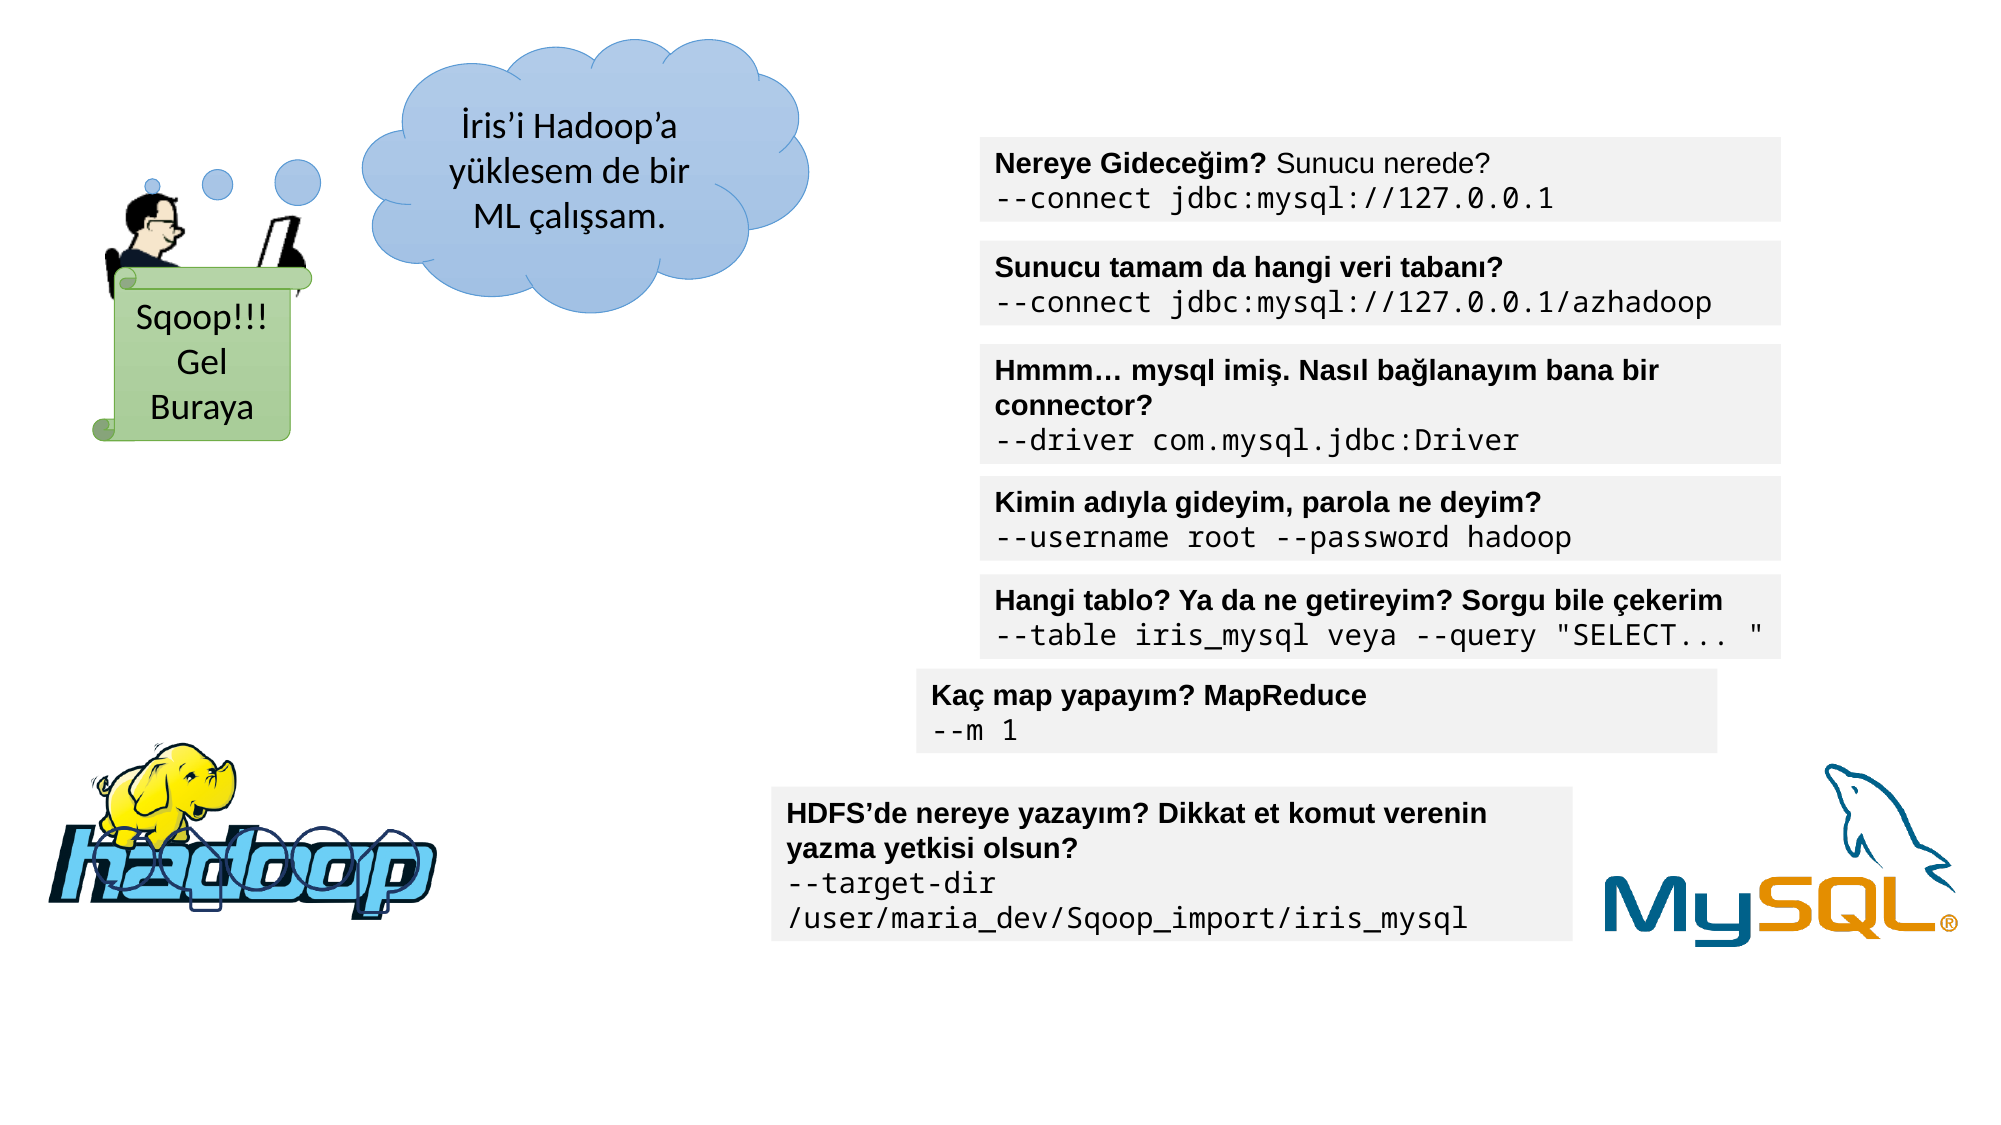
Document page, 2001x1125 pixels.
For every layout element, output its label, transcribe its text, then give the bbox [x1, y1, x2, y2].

picture [1604, 763, 1958, 947]
picture [37, 742, 437, 937]
text_box Nereye Gideceğim? Sunucu nerede? --connect jdbc:mysql://127.0.0.1 [979, 137, 1781, 222]
text_box Hmmm… mysql imiş. Nasıl bağlanayım bana bir connector? --driver com.mysql.jdbc:Driver [979, 344, 1781, 464]
text_box Kimin adıyla gideyim, parola ne deyim? --username root --password hadoop [979, 476, 1781, 561]
text_box Hangi tablo? Ya da ne getireyim? Sorgu bile çekerim --table iris_mysql veya --query "SELECT... " [979, 574, 1781, 659]
text_box İris’i Hadoop’a yüklesem de bir ML çalışsam. [274, 159, 322, 205]
picture [105, 188, 306, 383]
text_box Kaç map yapayım? MapReduce --m 1 [916, 668, 1718, 754]
text_box Sqoop!!! Gel Buraya [92, 383, 291, 442]
text_box İris’i Hadoop’a yüklesem de bir ML çalışsam. [361, 39, 810, 314]
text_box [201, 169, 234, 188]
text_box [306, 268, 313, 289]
text_box Sunucu tamam da hangi veri tabanı? --connect jdbc:mysql://127.0.0.1/azhadoop [979, 240, 1781, 326]
text_box HDFS’de nereye yazayım? Dikkat et komut verenin yazma yetkisi olsun? --target-dir /user/maria_dev/Sqoop_import/iris_mysql [771, 786, 1573, 942]
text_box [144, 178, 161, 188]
